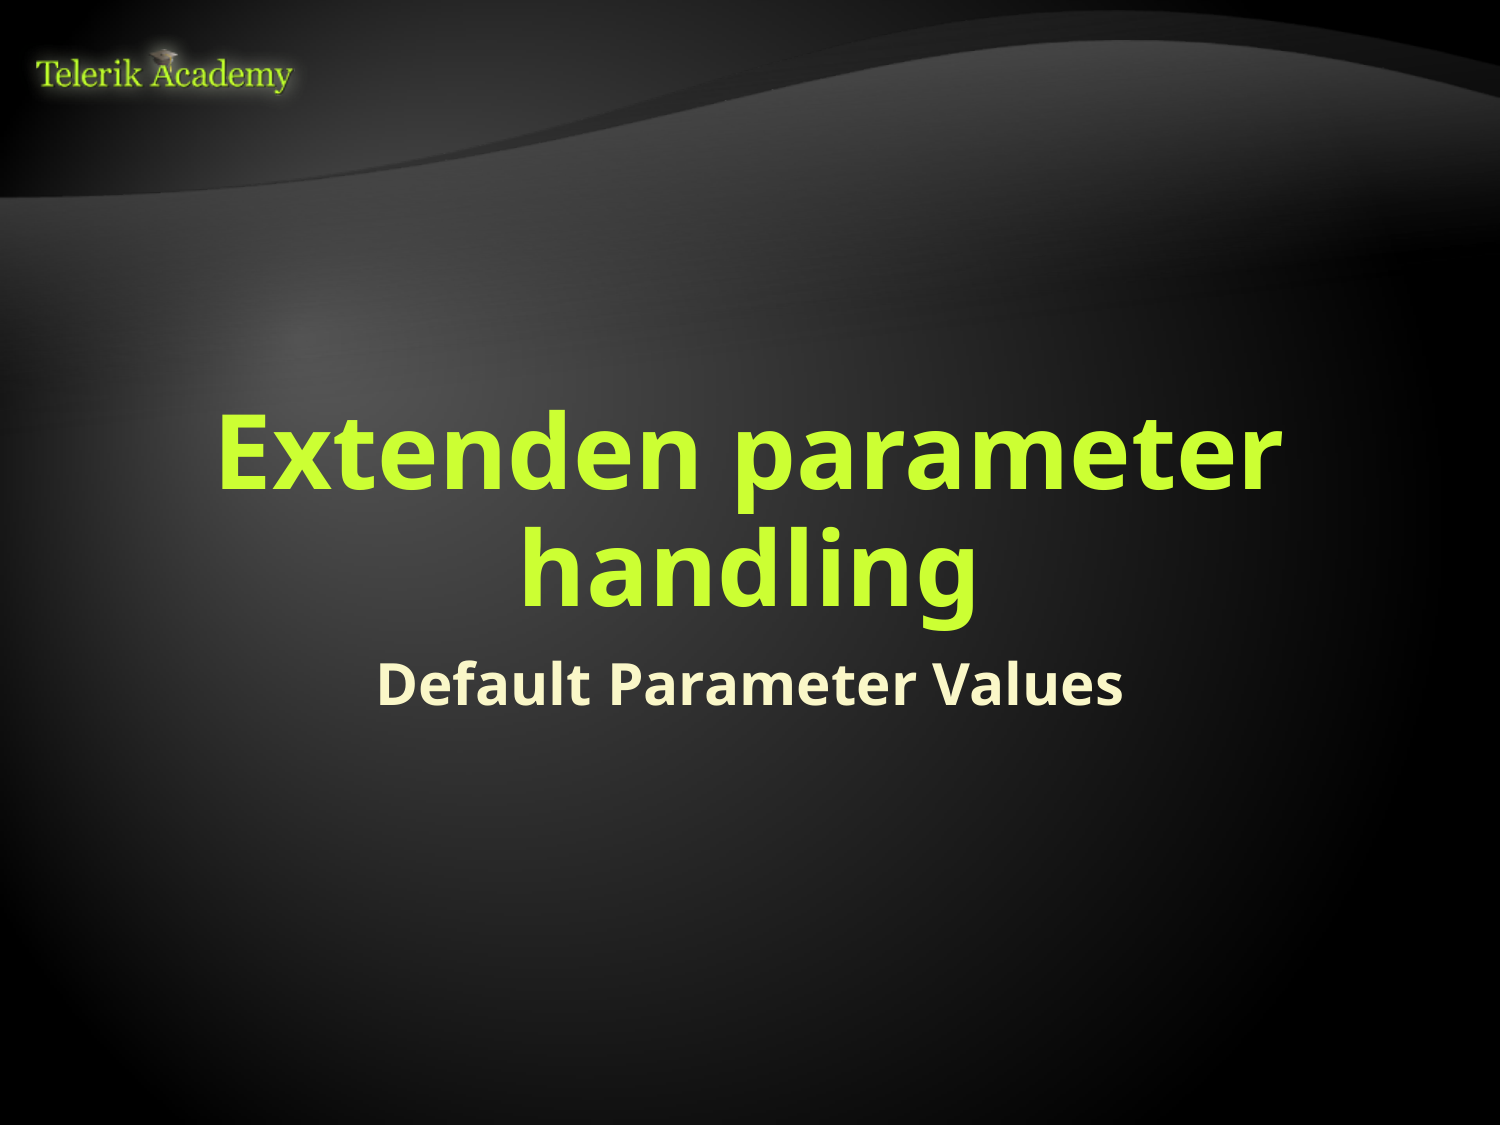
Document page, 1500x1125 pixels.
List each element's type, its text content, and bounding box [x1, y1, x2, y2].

subtitle Default Parameter Values [99, 635, 1400, 729]
picture [0, 0, 1500, 1125]
title Extenden parameter handling [99, 392, 1400, 629]
